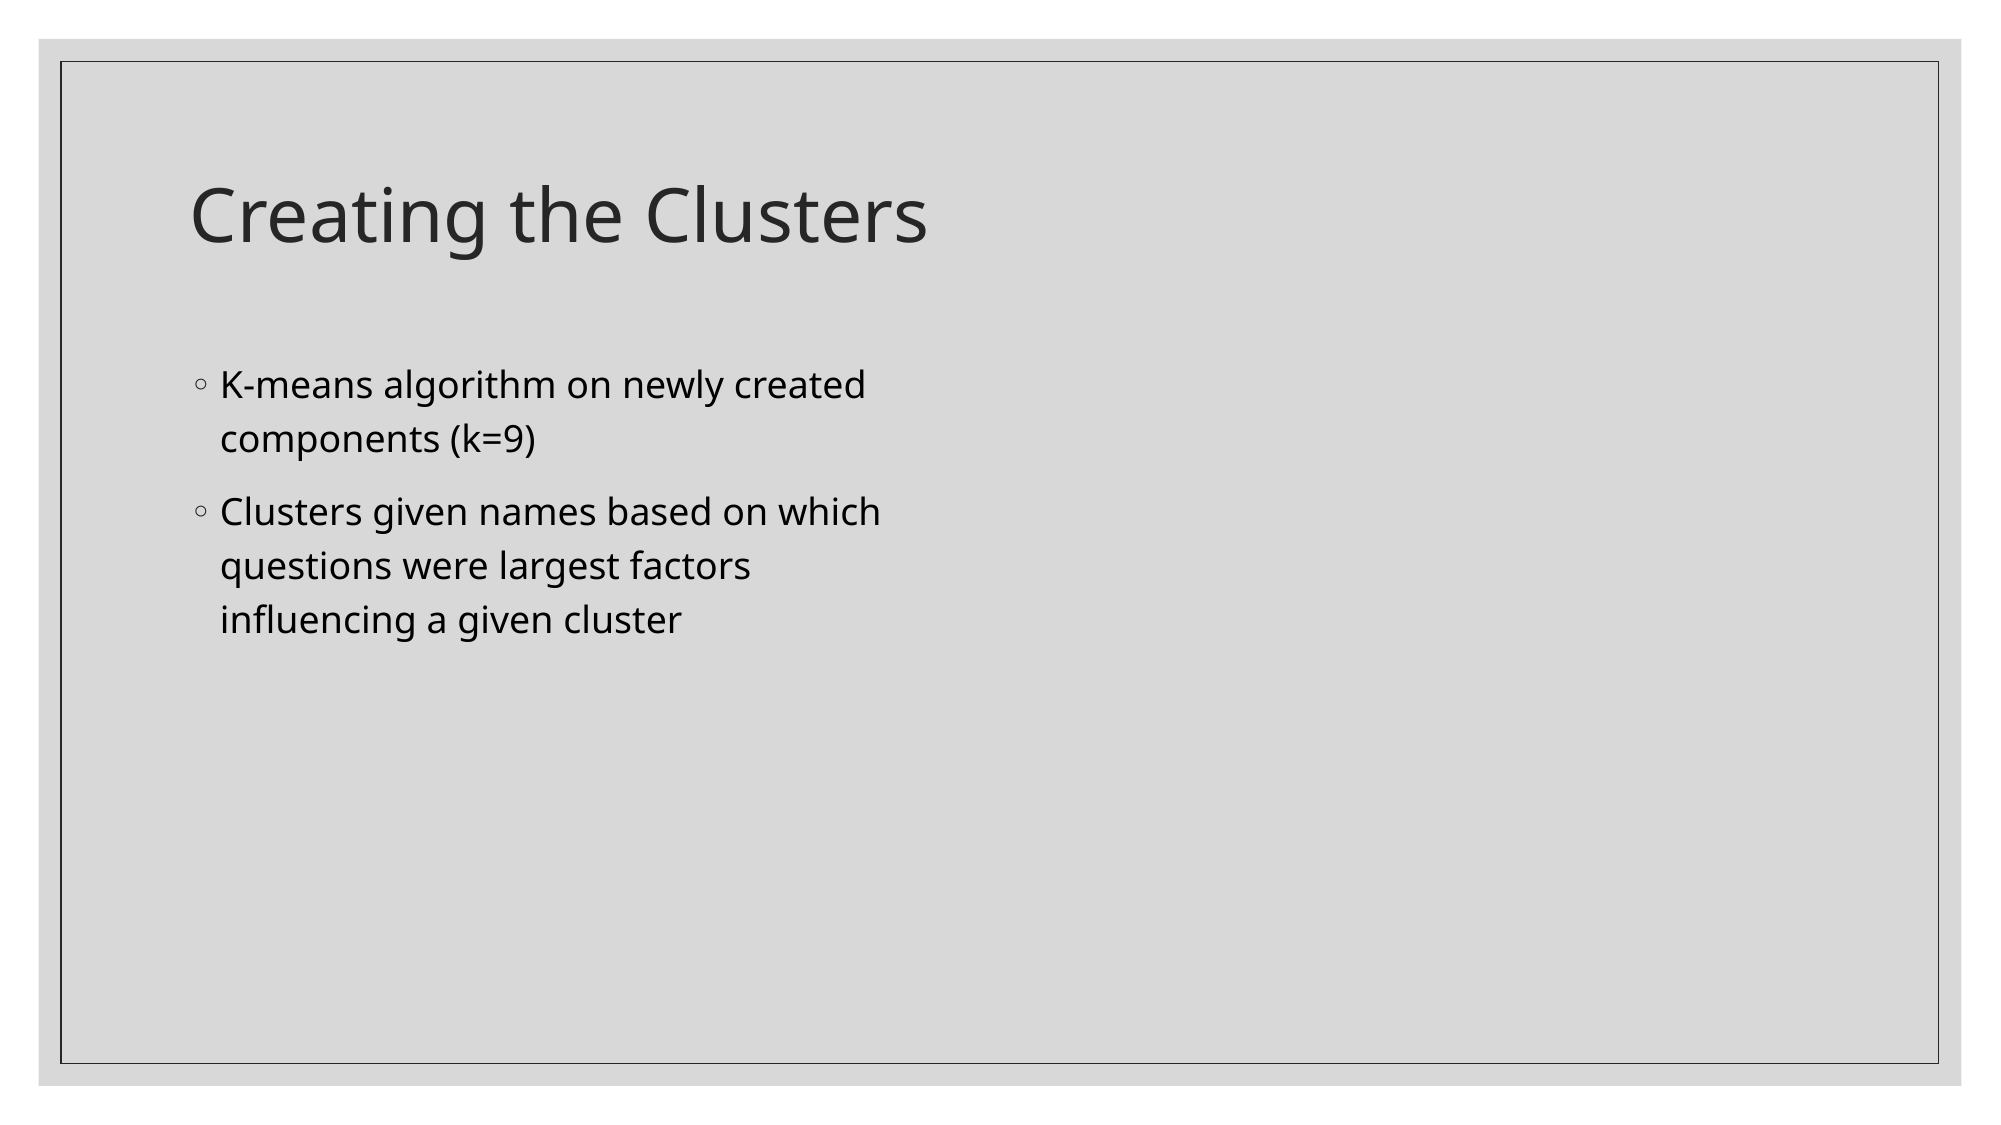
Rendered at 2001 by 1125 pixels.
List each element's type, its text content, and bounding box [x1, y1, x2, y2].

title Creating the Clusters [174, 105, 1825, 331]
list K-means algorithm on newly created components (k=9) Clusters given names based on which questions were largest factors influencing a given cluster [174, 345, 940, 960]
